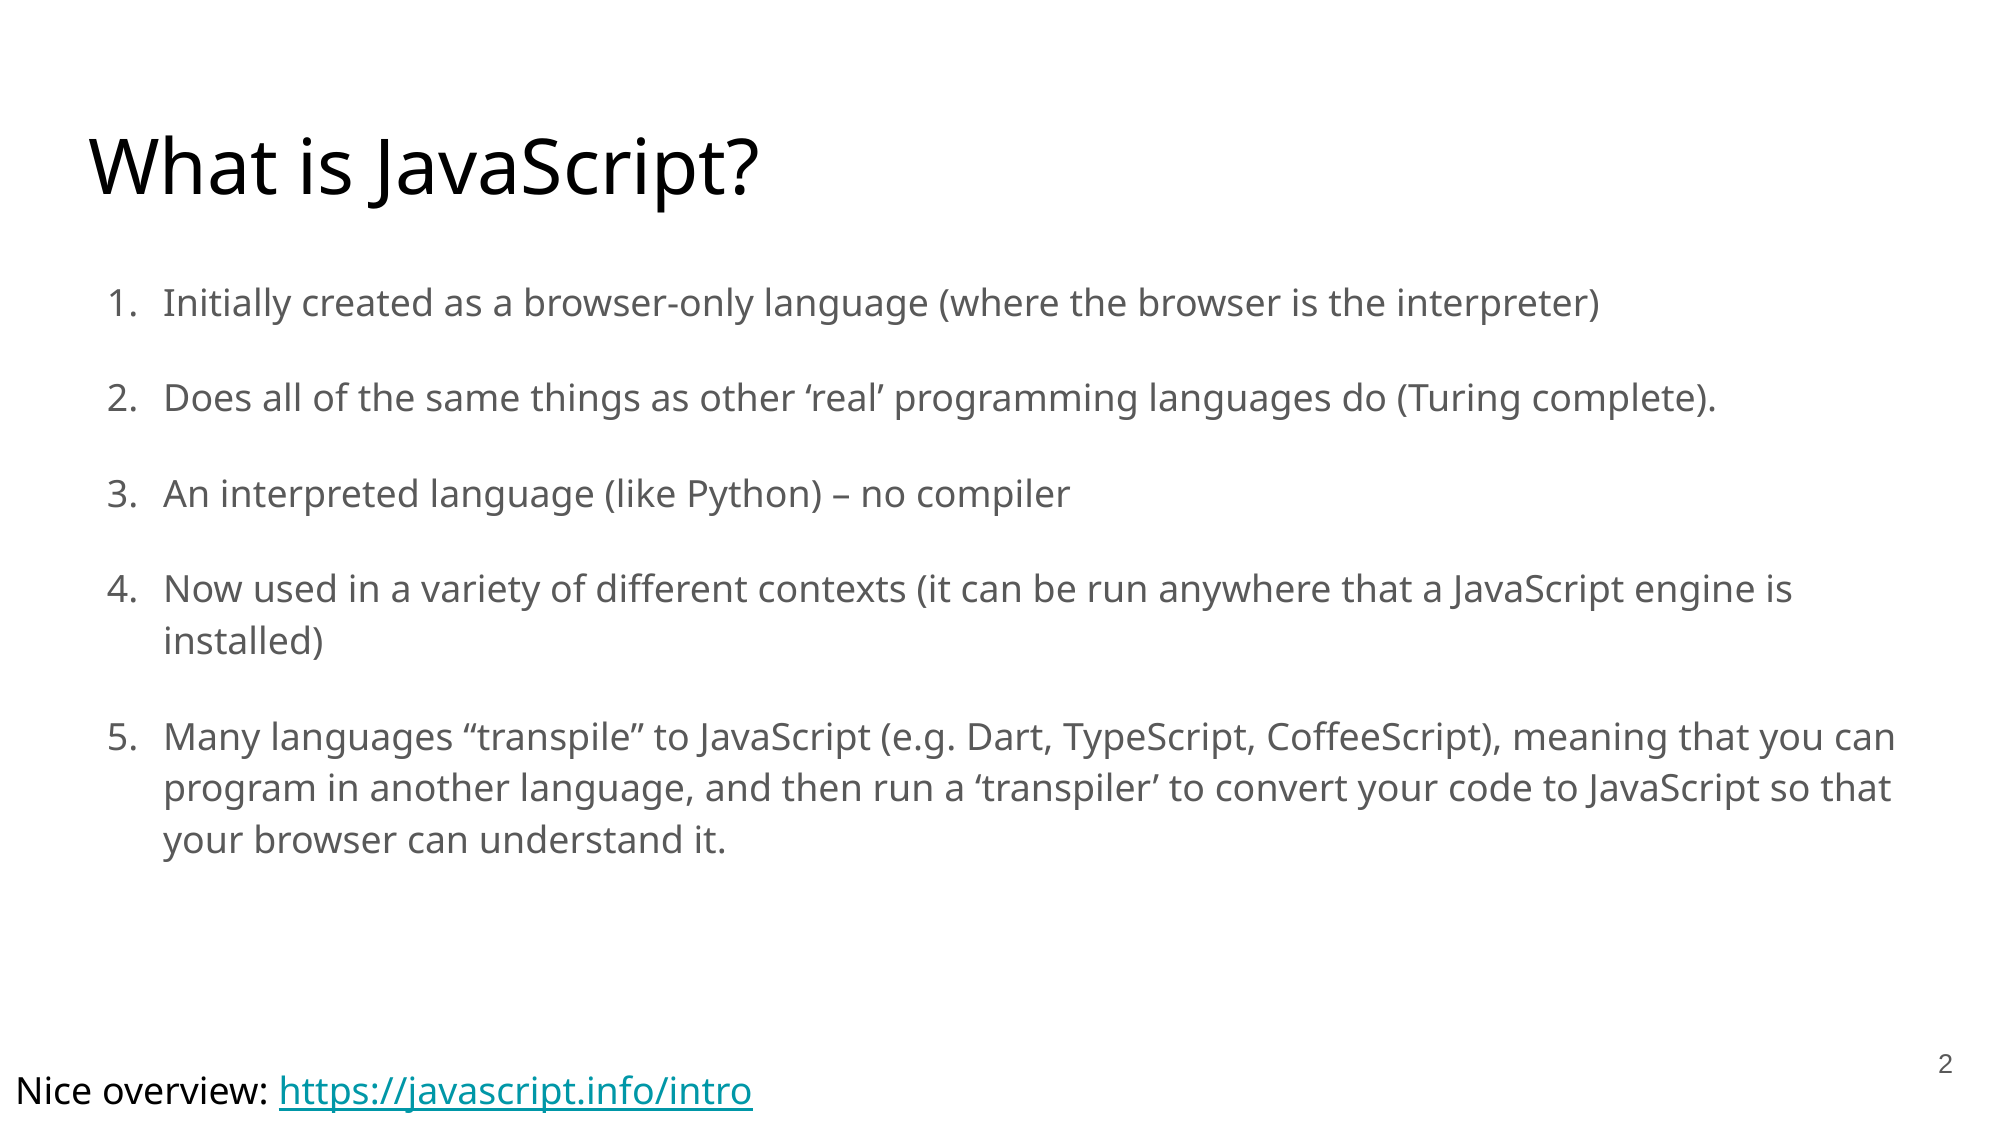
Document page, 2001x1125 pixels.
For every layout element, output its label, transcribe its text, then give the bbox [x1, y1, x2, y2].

title What is JavaScript? [68, 97, 1932, 223]
list Initially created as a browser-only language (where the browser is the interpreter) Does all of the same things as other ‘real’ programming languages do (Turing complete). An interpreted language (like Python) – no compiler Now used in a variety of different contexts (it can be run anywhere that a JavaScript engine is installed) Many languages “transpile” to JavaScript (e.g. Dart, TypeScript, CoffeeScript), meaning that you can program in another language, and then run a ‘transpiler’ to convert your code to JavaScript so that your browser can understand it. [68, 252, 1932, 1000]
text_box Nice overview: https://javascript.info/intro [0, 1052, 890, 1125]
slide_number 2 [1853, 1019, 1974, 1106]
